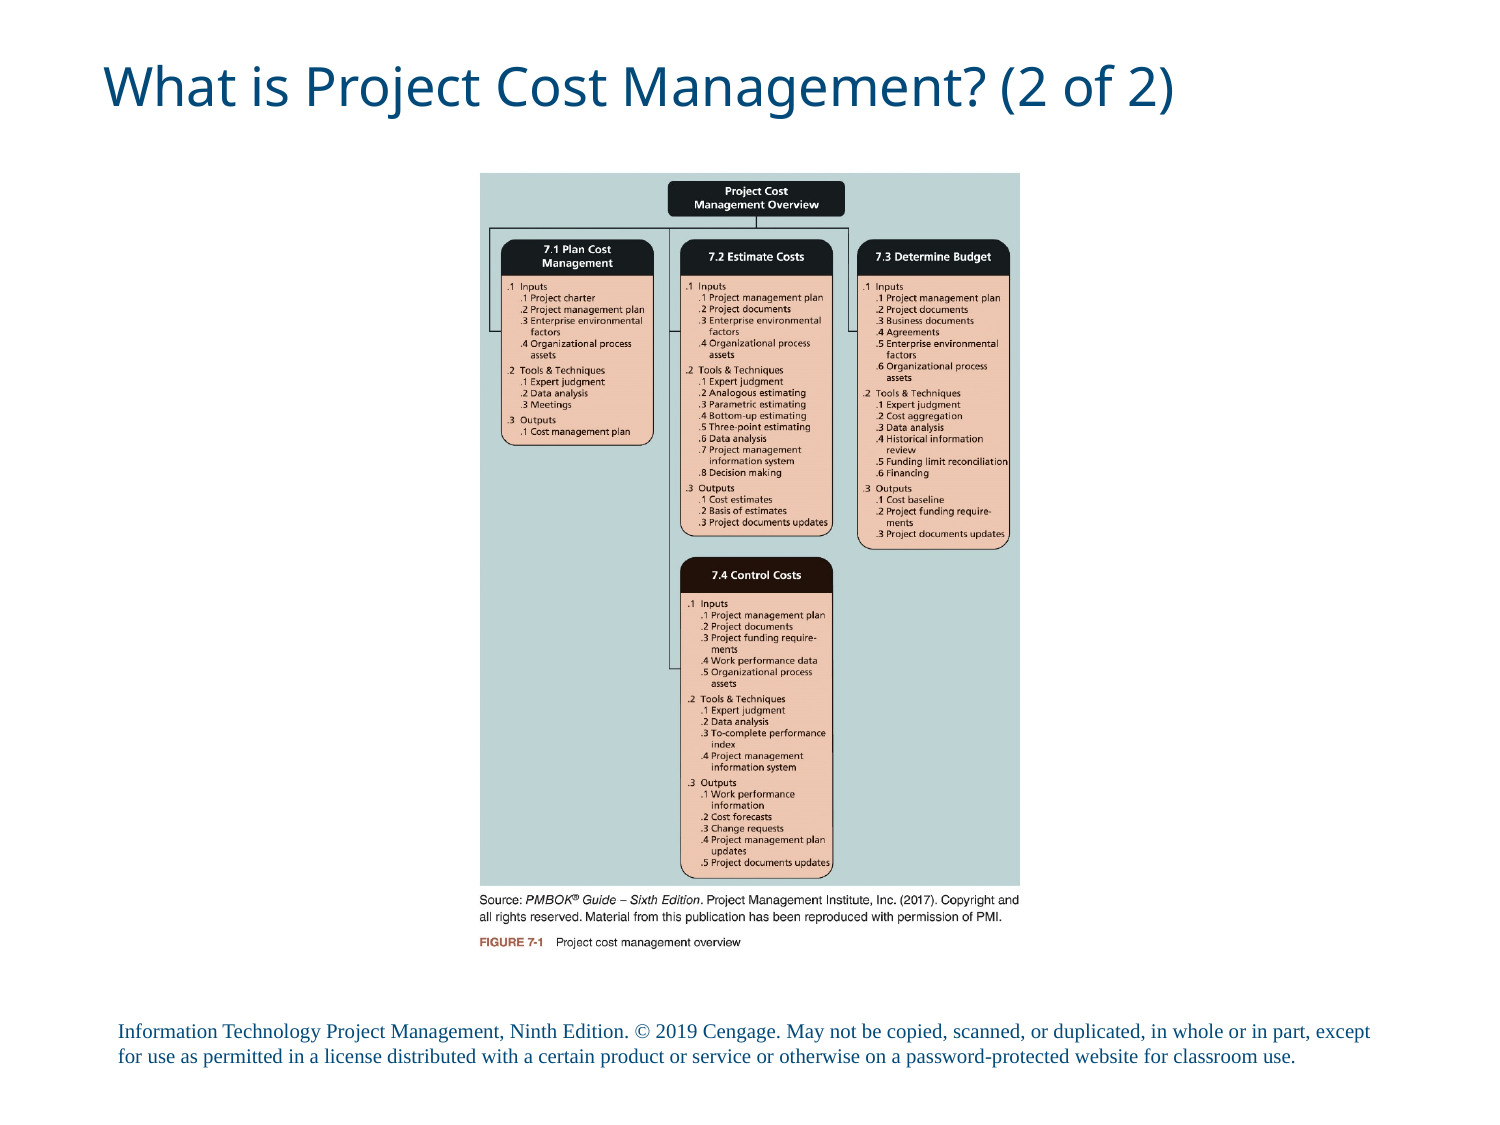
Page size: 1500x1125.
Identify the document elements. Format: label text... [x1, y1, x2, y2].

picture [478, 171, 1021, 950]
footer Information Technology Project Management, Ninth Edition. © 2019 Cengage. May not be copied, scanned, or duplicated, in whole or in part, except for use as permitted in a license distributed with a certain product or service or otherwise on a password-protected website for classroom use. [103, 1009, 1397, 1070]
title What is Project Cost Management? (2 of 2) [103, 59, 1397, 278]
